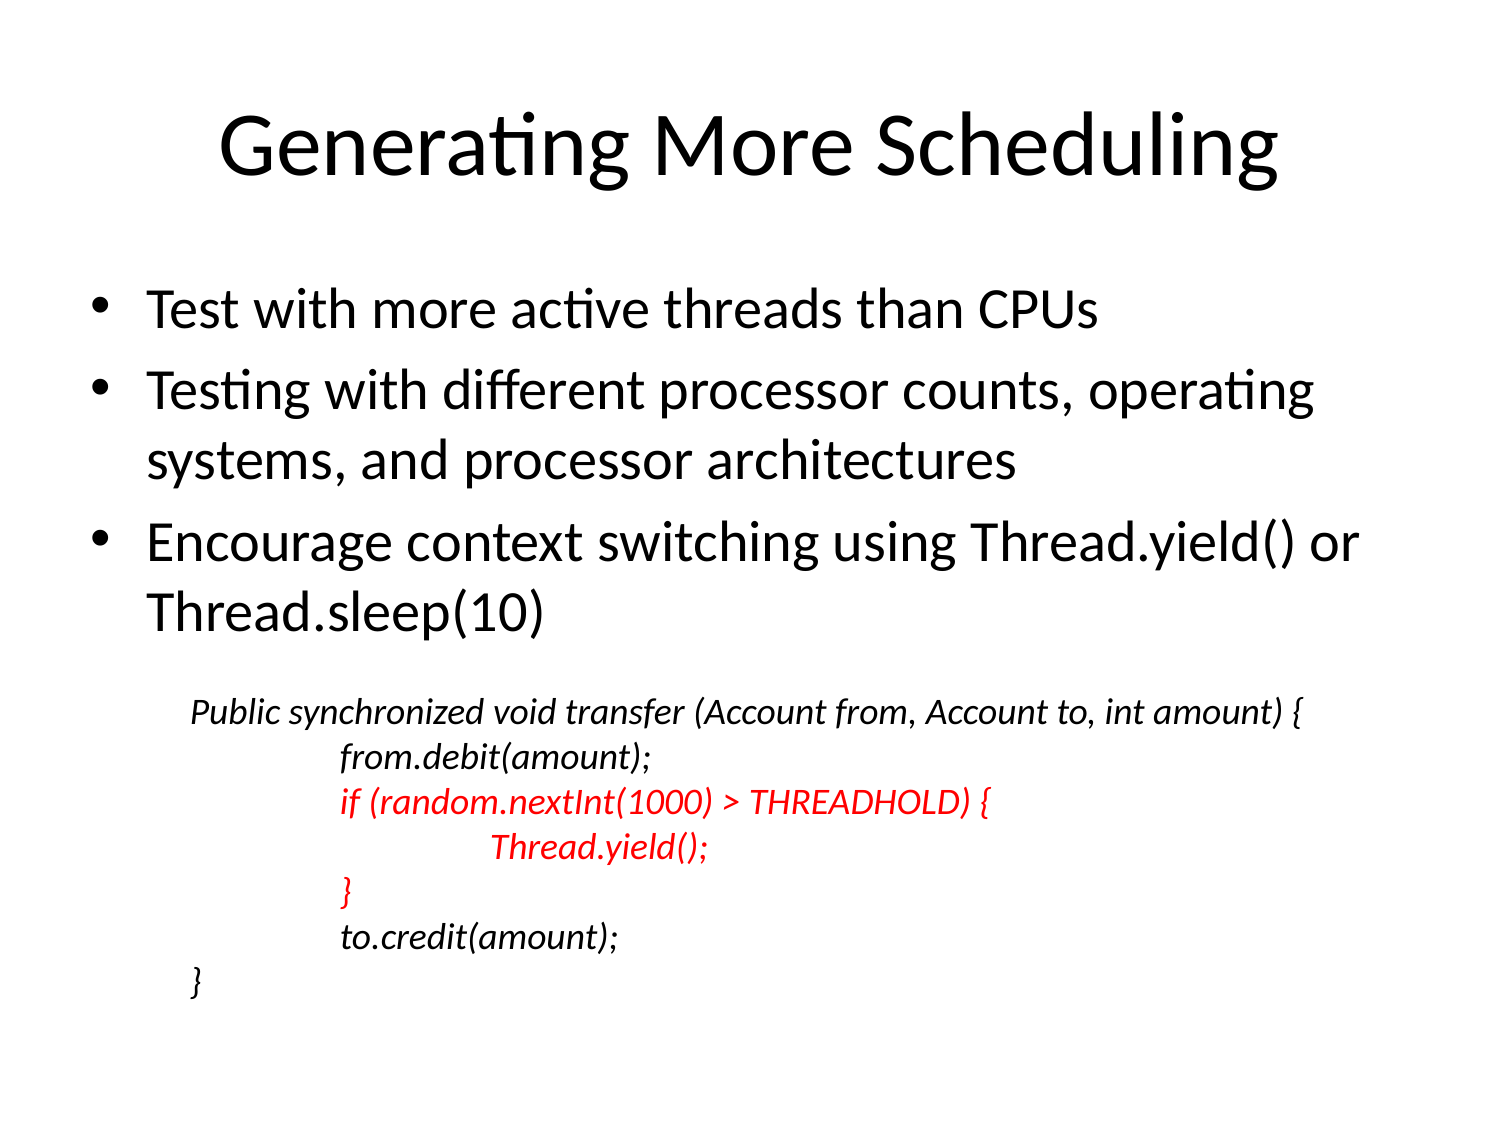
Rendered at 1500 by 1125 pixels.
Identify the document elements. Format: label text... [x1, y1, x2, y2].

list Test with more active threads than CPUs Testing with different processor counts, operating systems, and processor architectures Encourage context switching using Thread.yield() or Thread.sleep(10) [75, 262, 1425, 1005]
text_box Public synchronized void transfer (Account from, Account to, int amount) { from.debit(amount); if (random.nextInt(1000) > THREADHOLD) { Thread.yield(); } to.credit(amount); } [175, 679, 1320, 1009]
title Generating More Scheduling [75, 45, 1425, 233]
